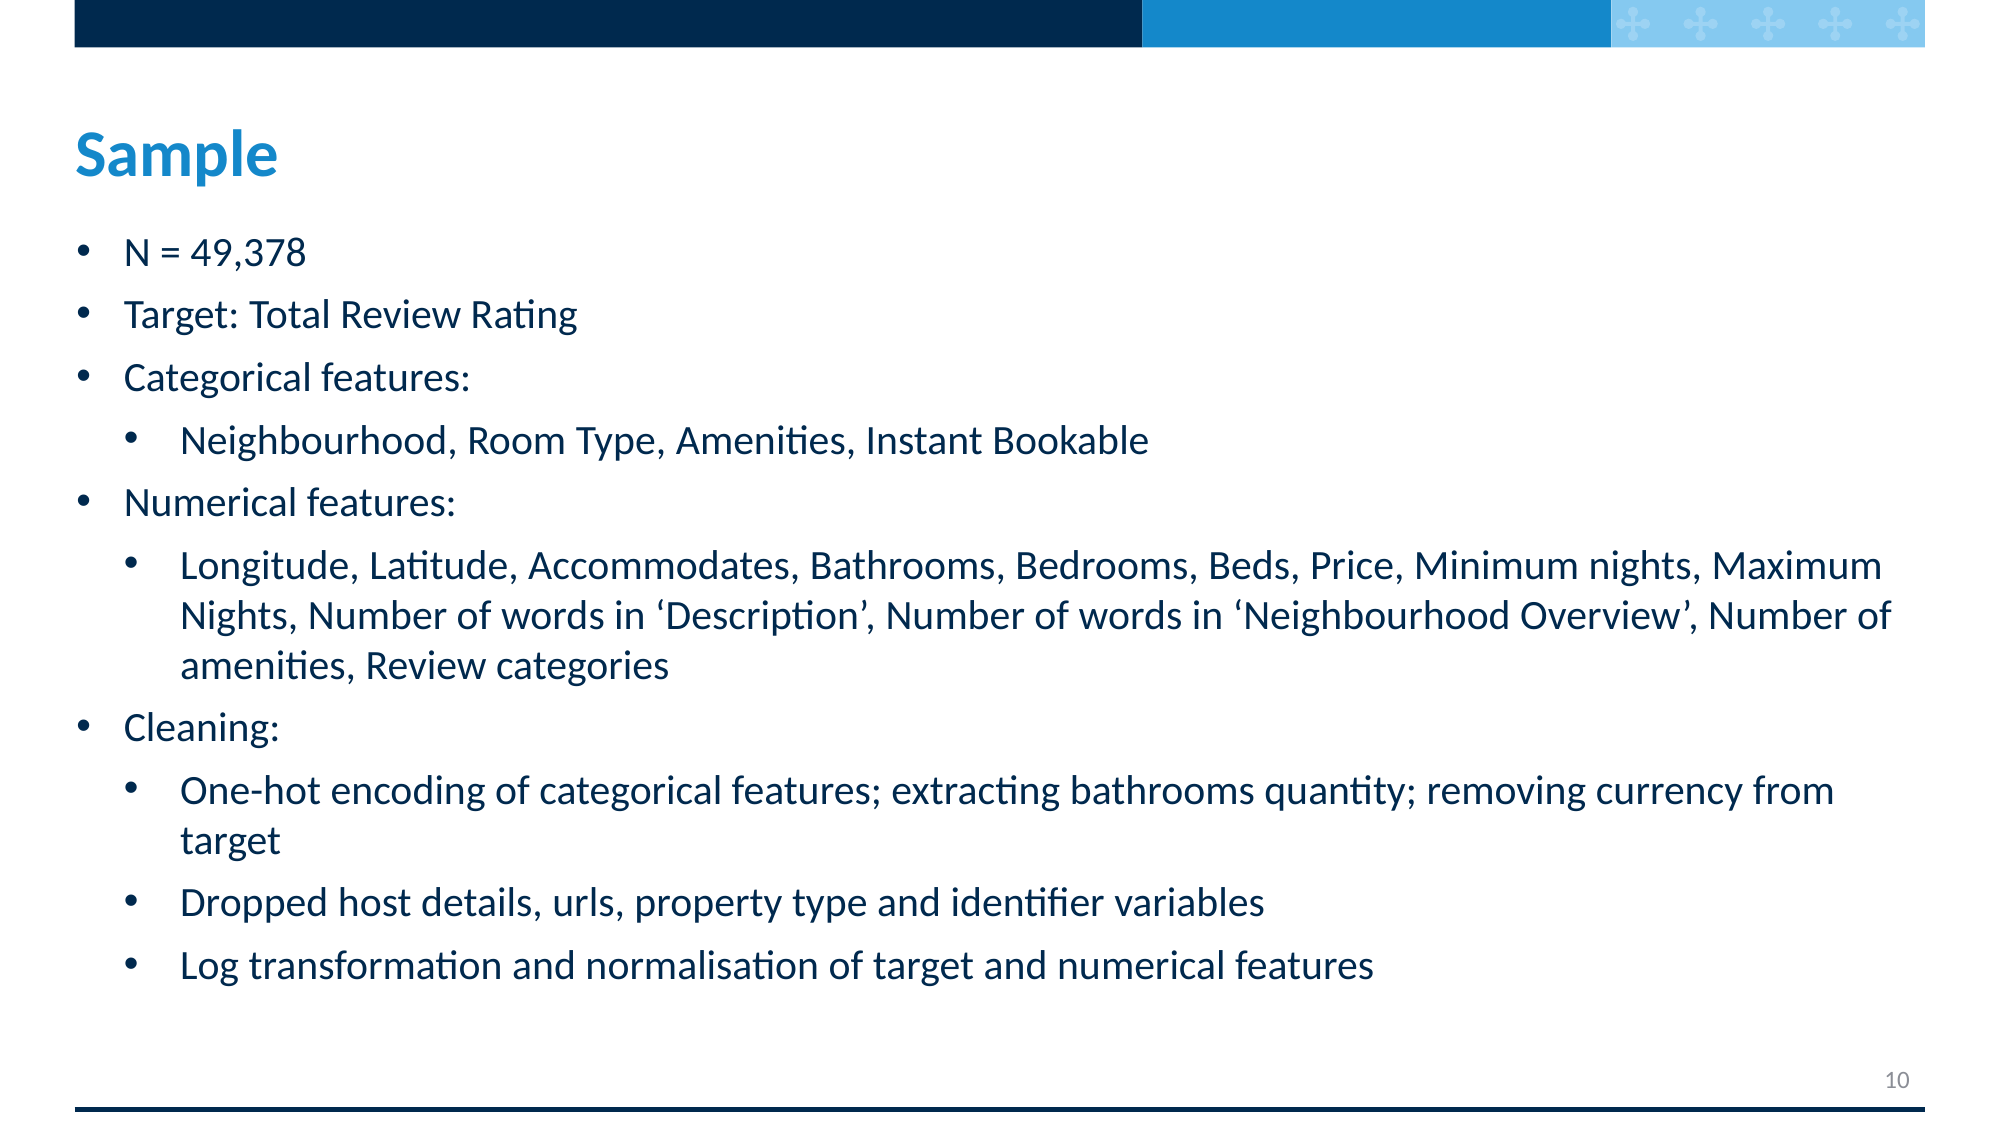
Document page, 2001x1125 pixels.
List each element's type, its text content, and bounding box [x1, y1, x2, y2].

title Sample [75, 75, 1925, 225]
slide_number 10 [1749, 1046, 1925, 1110]
list N = 49,378 Target: Total Review Rating Categorical features: Neighbourhood, Room Type, Amenities, Instant Bookable Numerical features: Longitude, Latitude, Accommodates, Bathrooms, Bedrooms, Beds, Price, Minimum nights, Maximum Nights, Number of words in ‘Description’, Number of words in ‘Neighbourhood Overview’, Number of amenities, Review categories Cleaning: One-hot encoding of categorical features; extracting bathrooms quantity; removing currency from target Dropped host details, urls, property type and identifier variables Log transformation and normalisation of target and numerical features [76, 224, 1925, 985]
